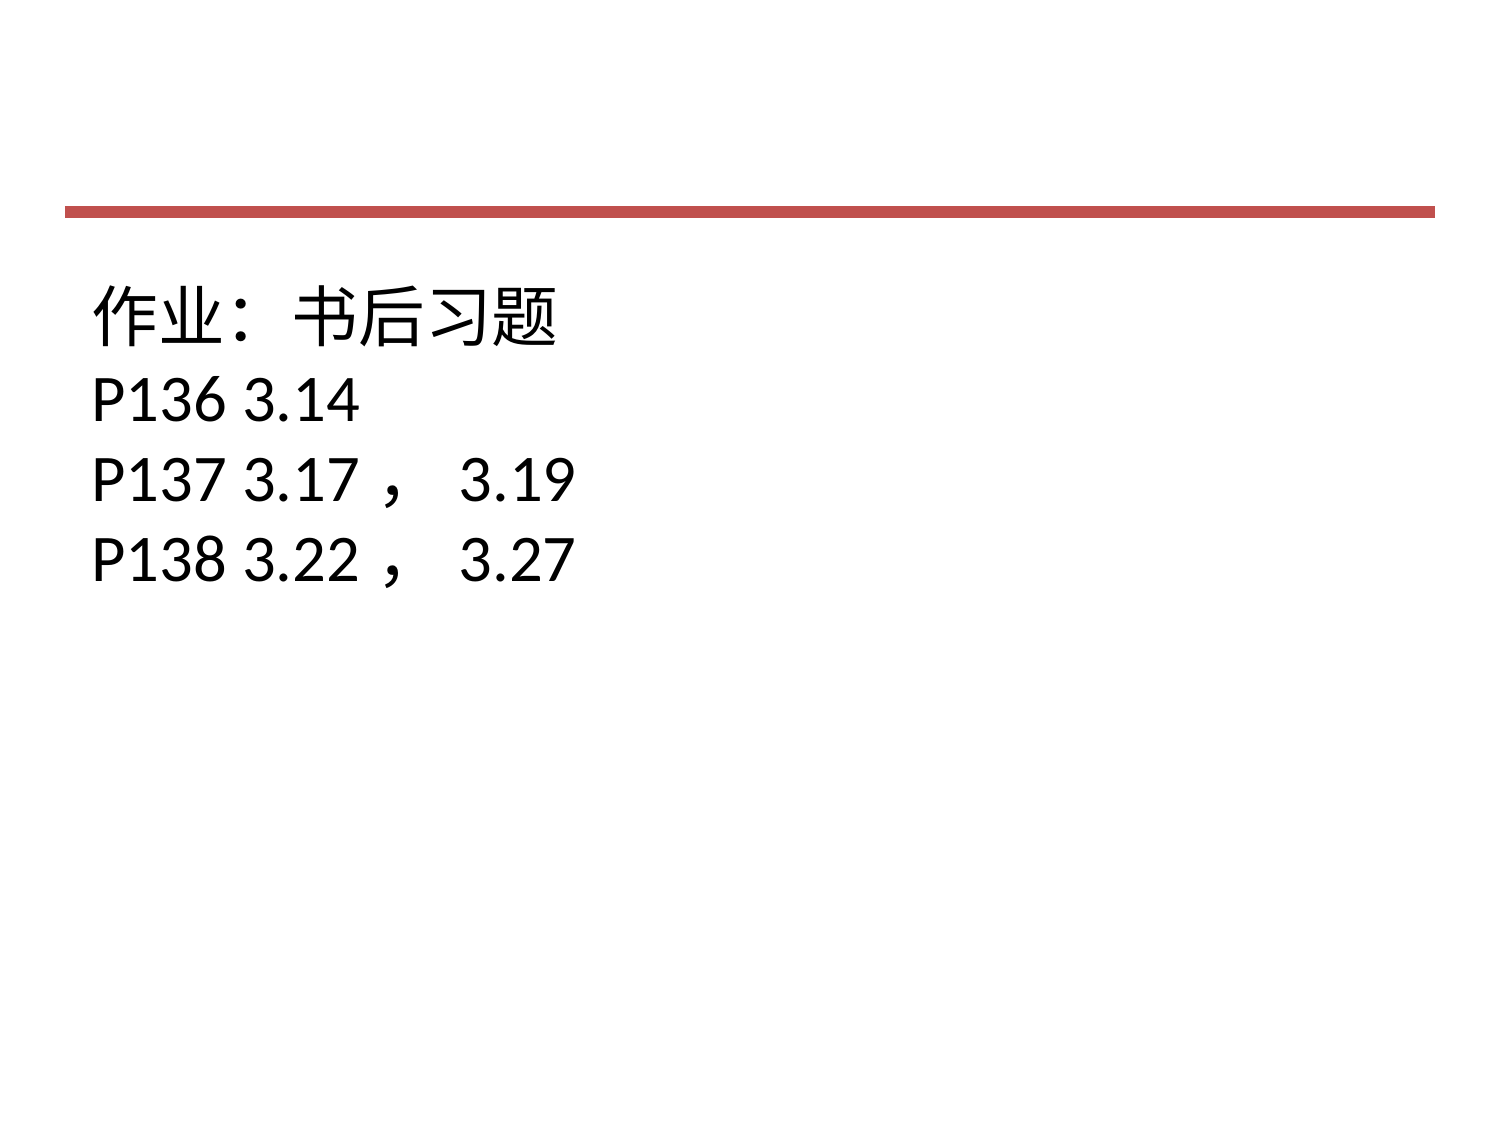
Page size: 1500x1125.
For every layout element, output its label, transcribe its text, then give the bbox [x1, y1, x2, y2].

text_box 作业：书后习题 P136 3.14 P137 3.17，3.19 P138 3.22，3.27 [76, 267, 1388, 602]
